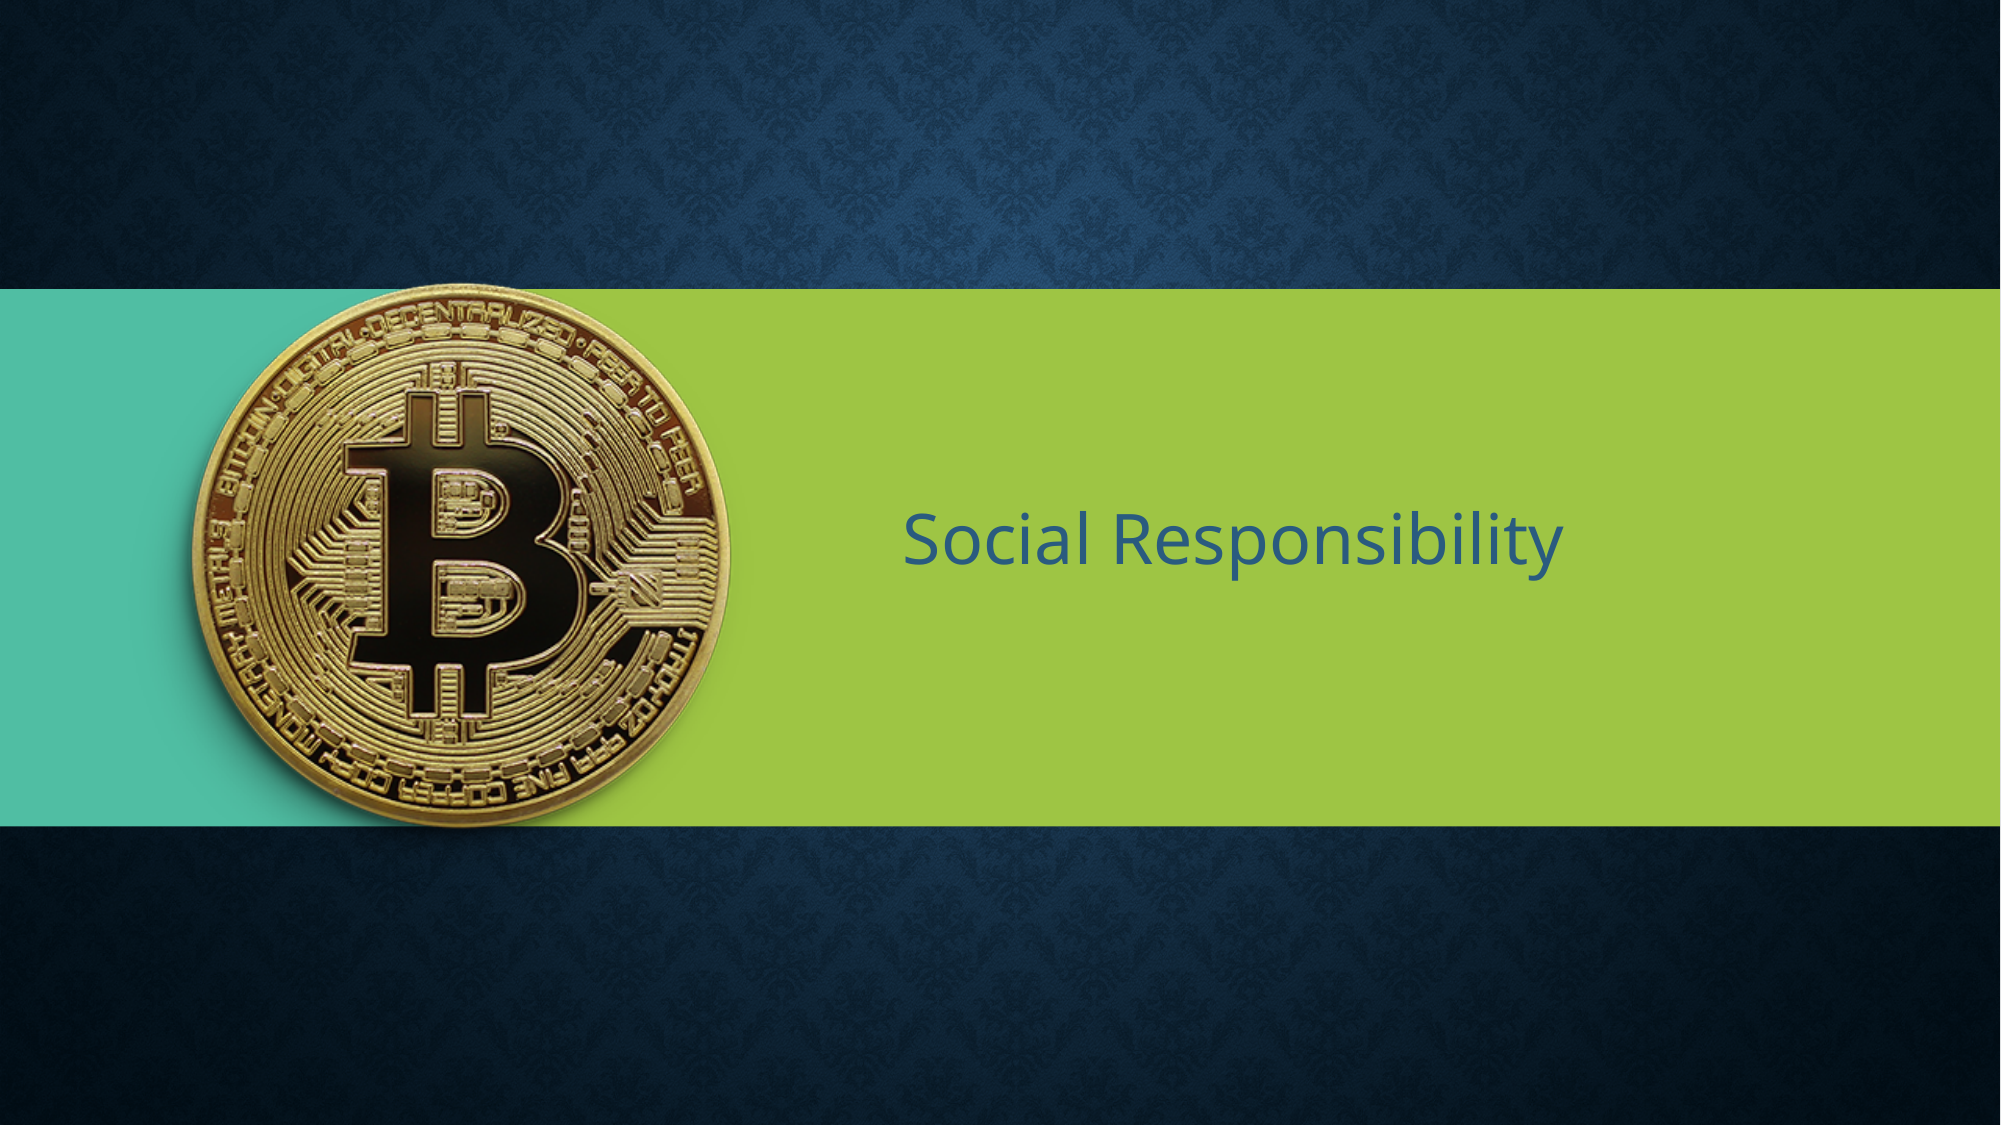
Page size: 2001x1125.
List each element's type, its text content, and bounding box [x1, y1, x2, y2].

picture [128, 276, 754, 893]
list Social Responsibility [887, 469, 1912, 587]
